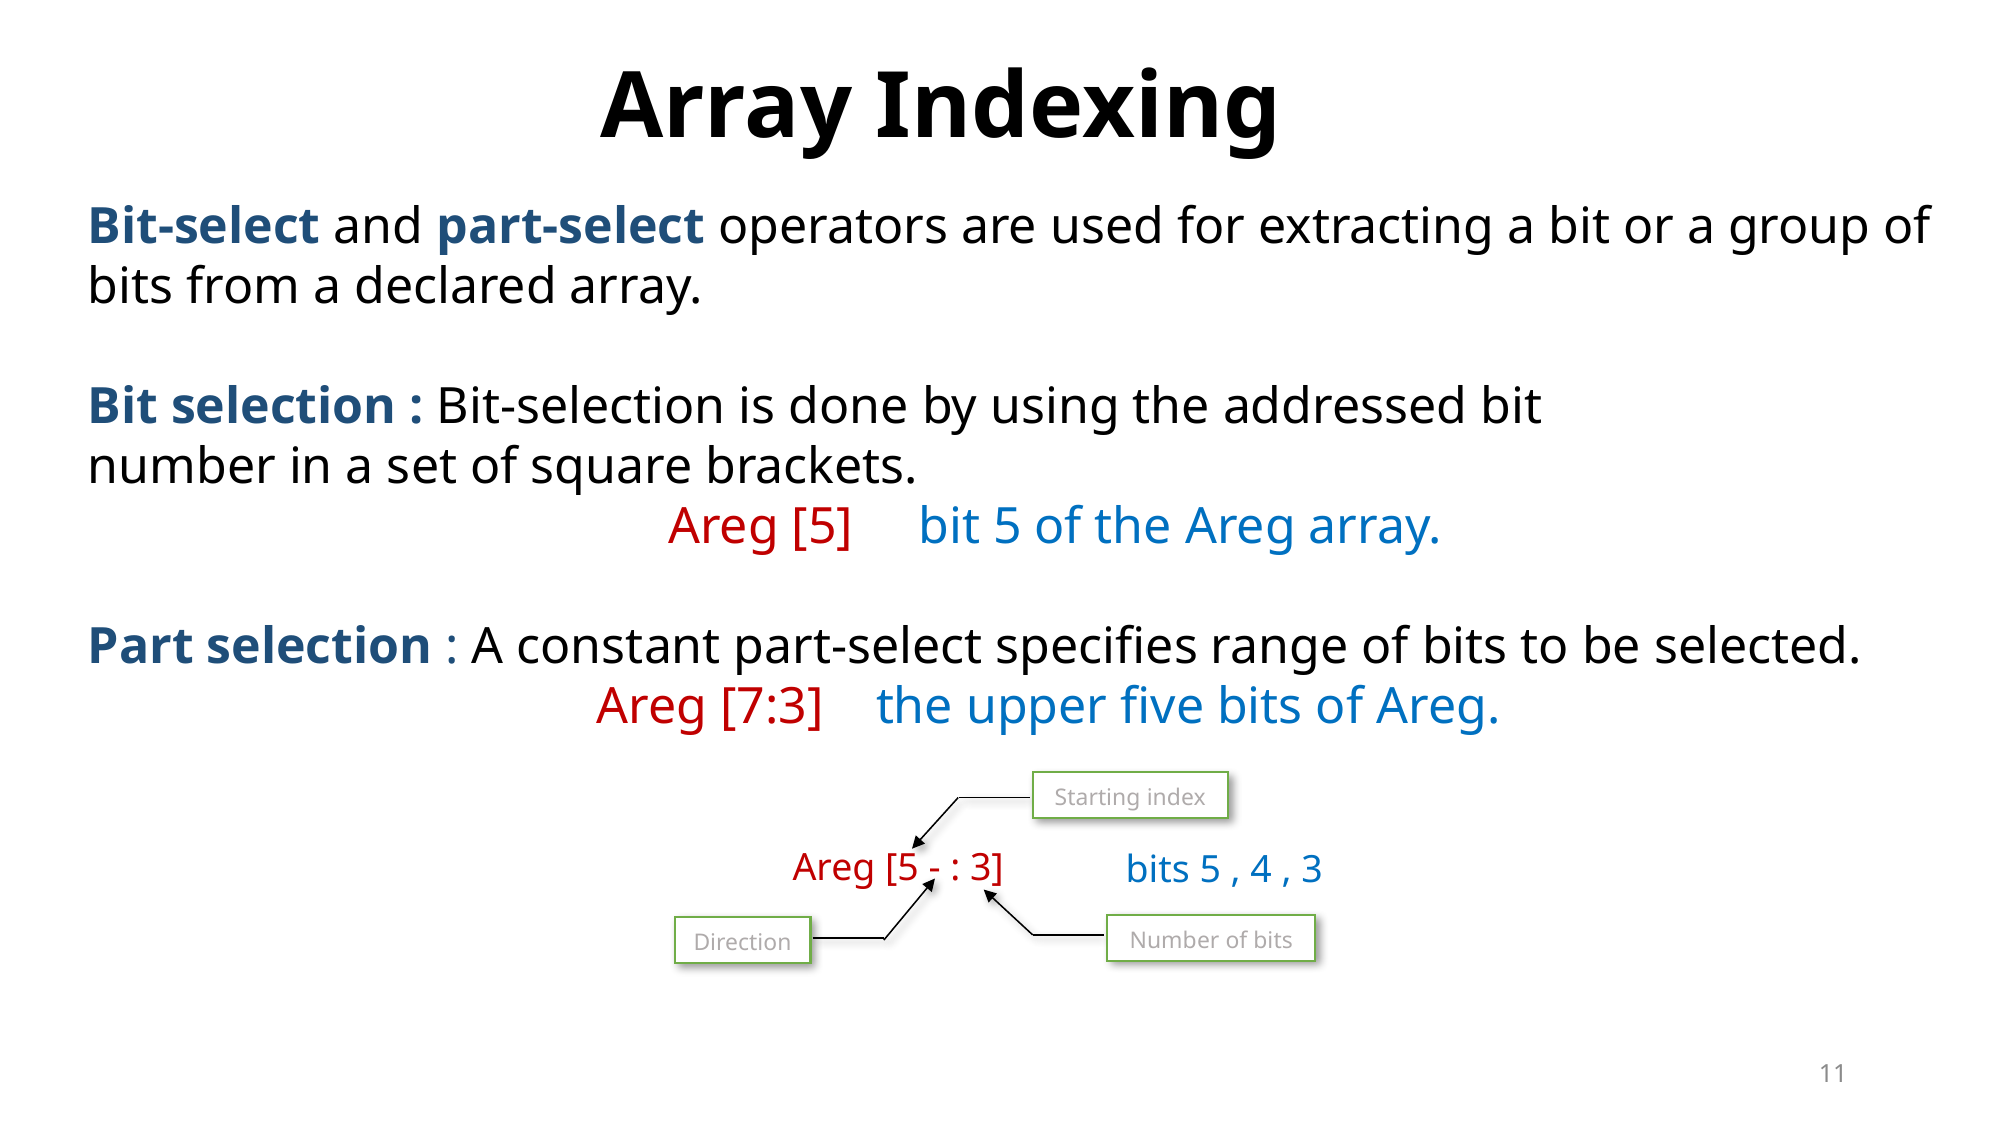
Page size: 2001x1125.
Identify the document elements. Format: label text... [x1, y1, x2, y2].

text_box bits 5 , 4 , 3 [1110, 837, 1339, 898]
title Array Indexing [585, 0, 2000, 185]
text_box Number of bits [1106, 914, 1316, 962]
text_box Bit-select and part-select operators are used for extracting a bit or a group of bits from a declared array. Bit selection : Bit-selection is done by using the addressed bit number in a set of square brackets. Areg [5] bit 5 of the Areg array. Part selection : A constant part-select specifies range of bits to be selected. Areg [7:3] the upper five bits of Areg. [72, 185, 2000, 741]
text_box Starting index [1032, 771, 1229, 819]
text_box Areg [5 - : 3] [777, 835, 1019, 896]
text_box Direction [674, 916, 812, 964]
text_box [983, 889, 1033, 935]
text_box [883, 878, 935, 941]
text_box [912, 797, 959, 849]
slide_number 11 [1412, 1042, 1863, 1103]
